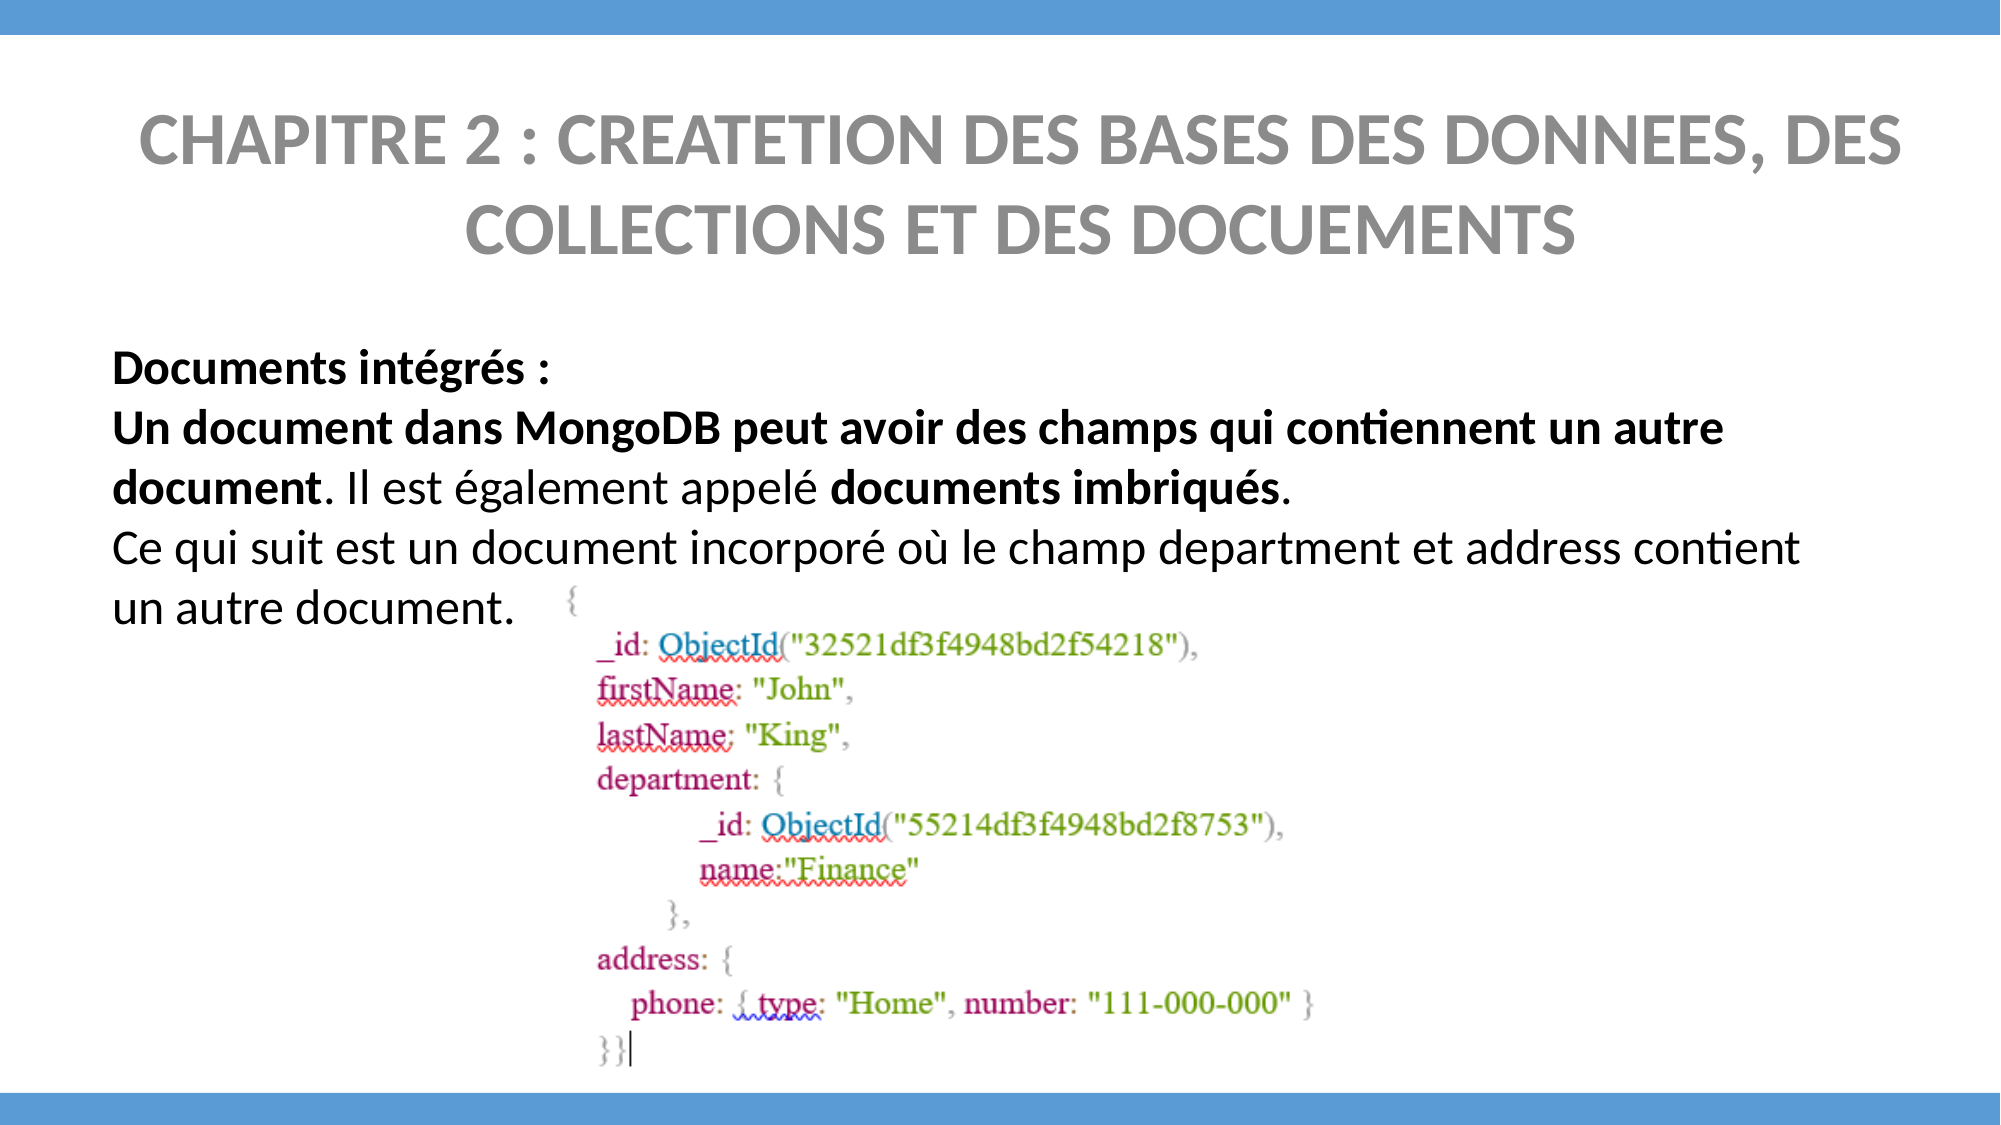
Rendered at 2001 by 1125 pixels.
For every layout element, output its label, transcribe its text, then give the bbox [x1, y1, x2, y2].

text_box CHAPITRE 2 : CREATETION DES BASES DES DONNEES, DES COLLECTIONS ET DES DOCUEMENTS [72, 66, 1972, 292]
picture [551, 581, 1350, 1082]
text_box Documents intégrés : Un document dans MongoDB peut avoir des champs qui contiennent un autre document. Il est également appelé documents imbriqués. Ce qui suit est un document incorporé où le champ department et address contient un autre document. [97, 327, 1843, 642]
text_box [0, 0, 2000, 36]
text_box [0, 1092, 2000, 1125]
